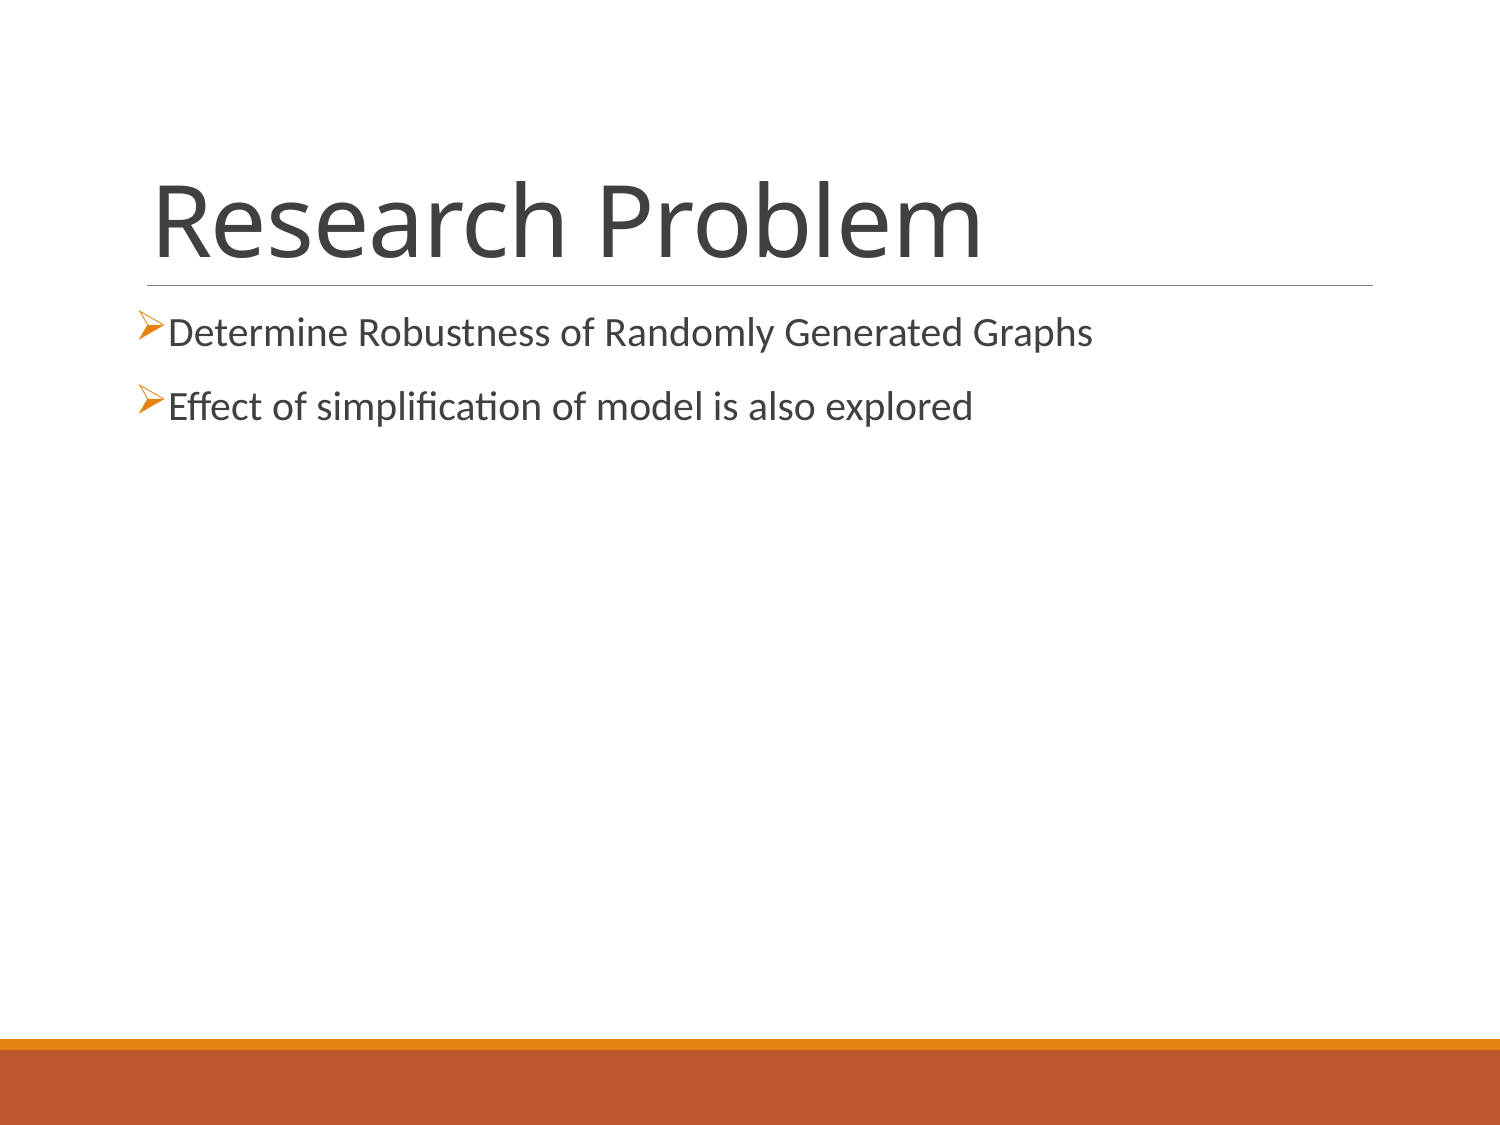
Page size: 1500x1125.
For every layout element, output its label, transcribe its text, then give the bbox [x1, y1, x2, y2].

list Determine Robustness of Randomly Generated Graphs Effect of simplification of model is also explored [135, 302, 1373, 963]
title Research Problem [135, 47, 1373, 285]
